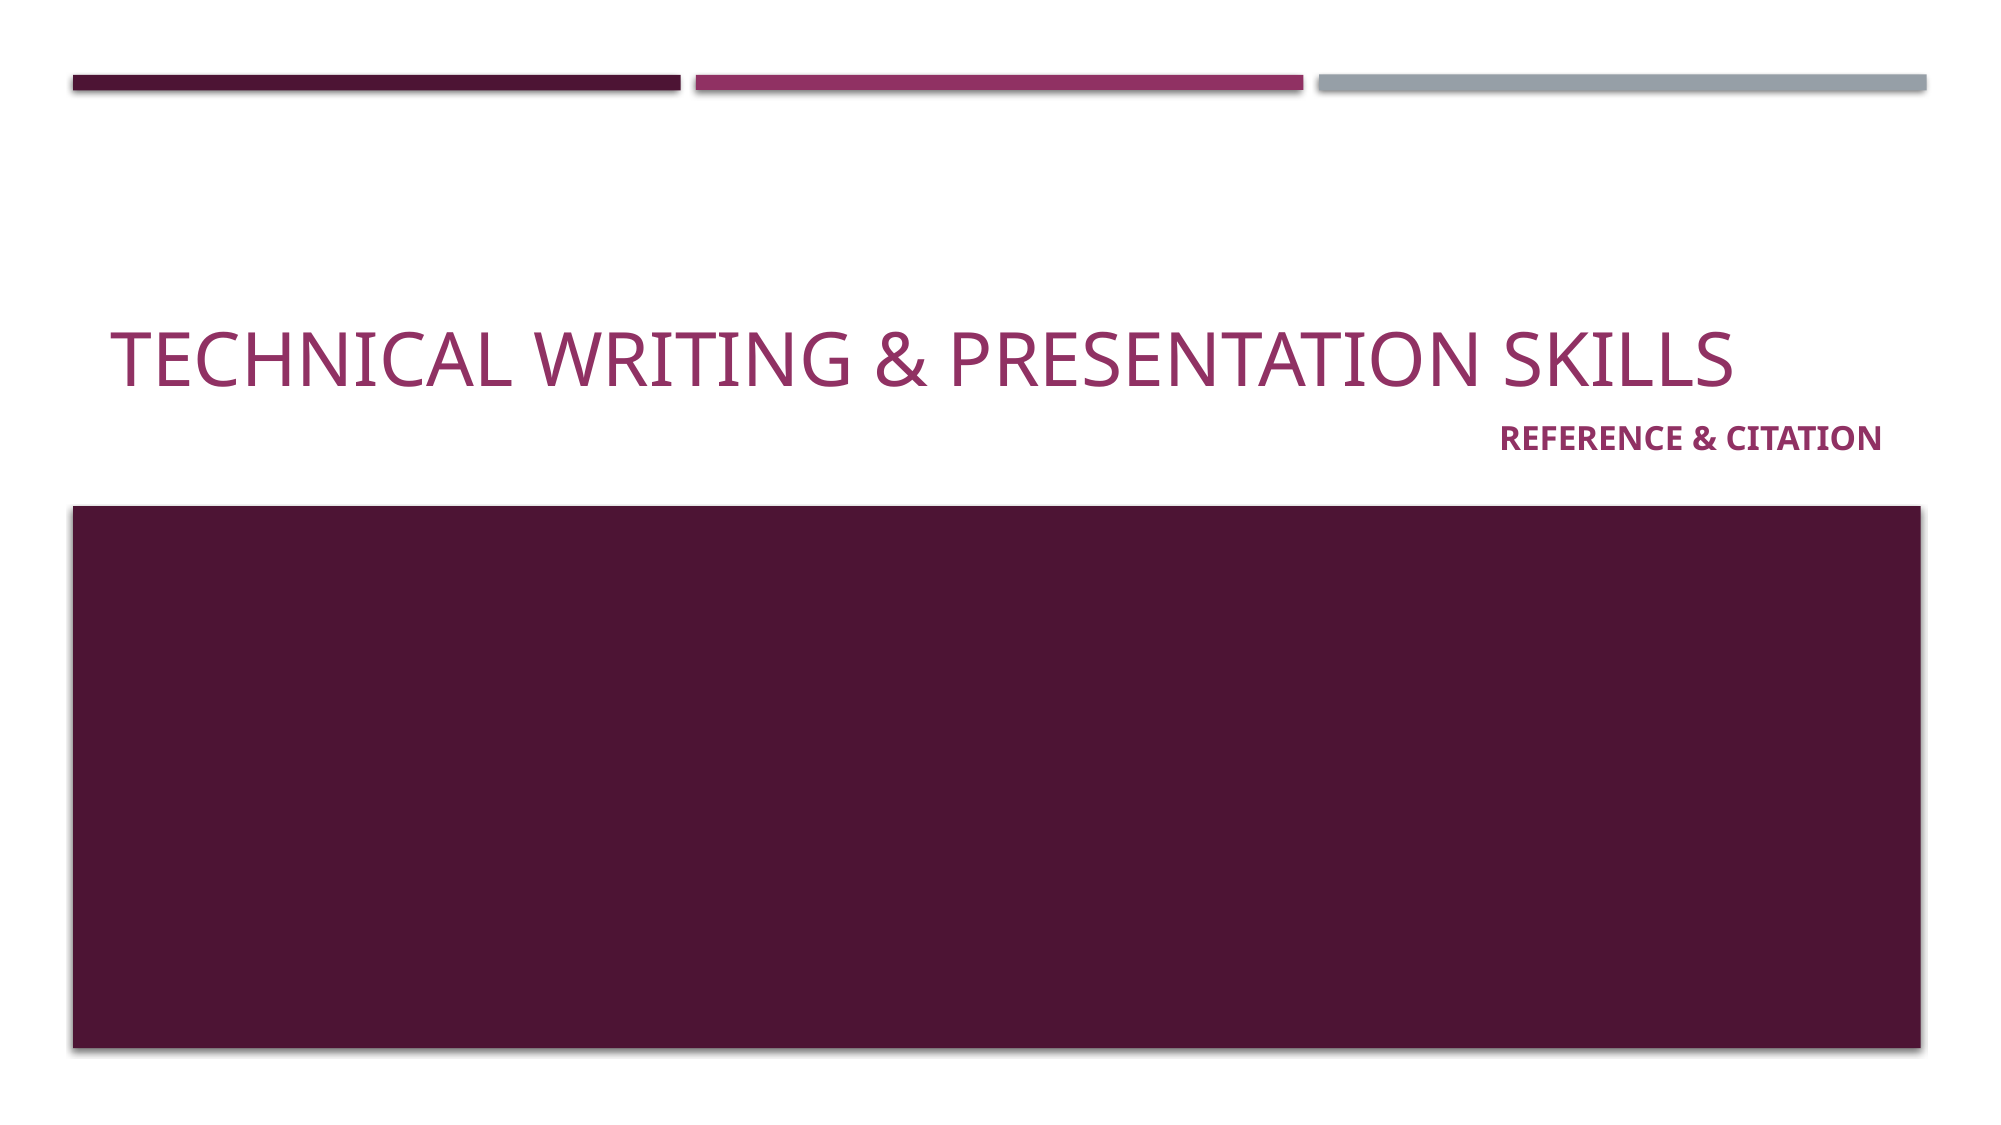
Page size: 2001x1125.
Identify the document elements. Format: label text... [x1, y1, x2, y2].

subtitle Reference & Citation [95, 409, 1899, 507]
title Technical Writing & Presentation Skills [95, 167, 1899, 409]
